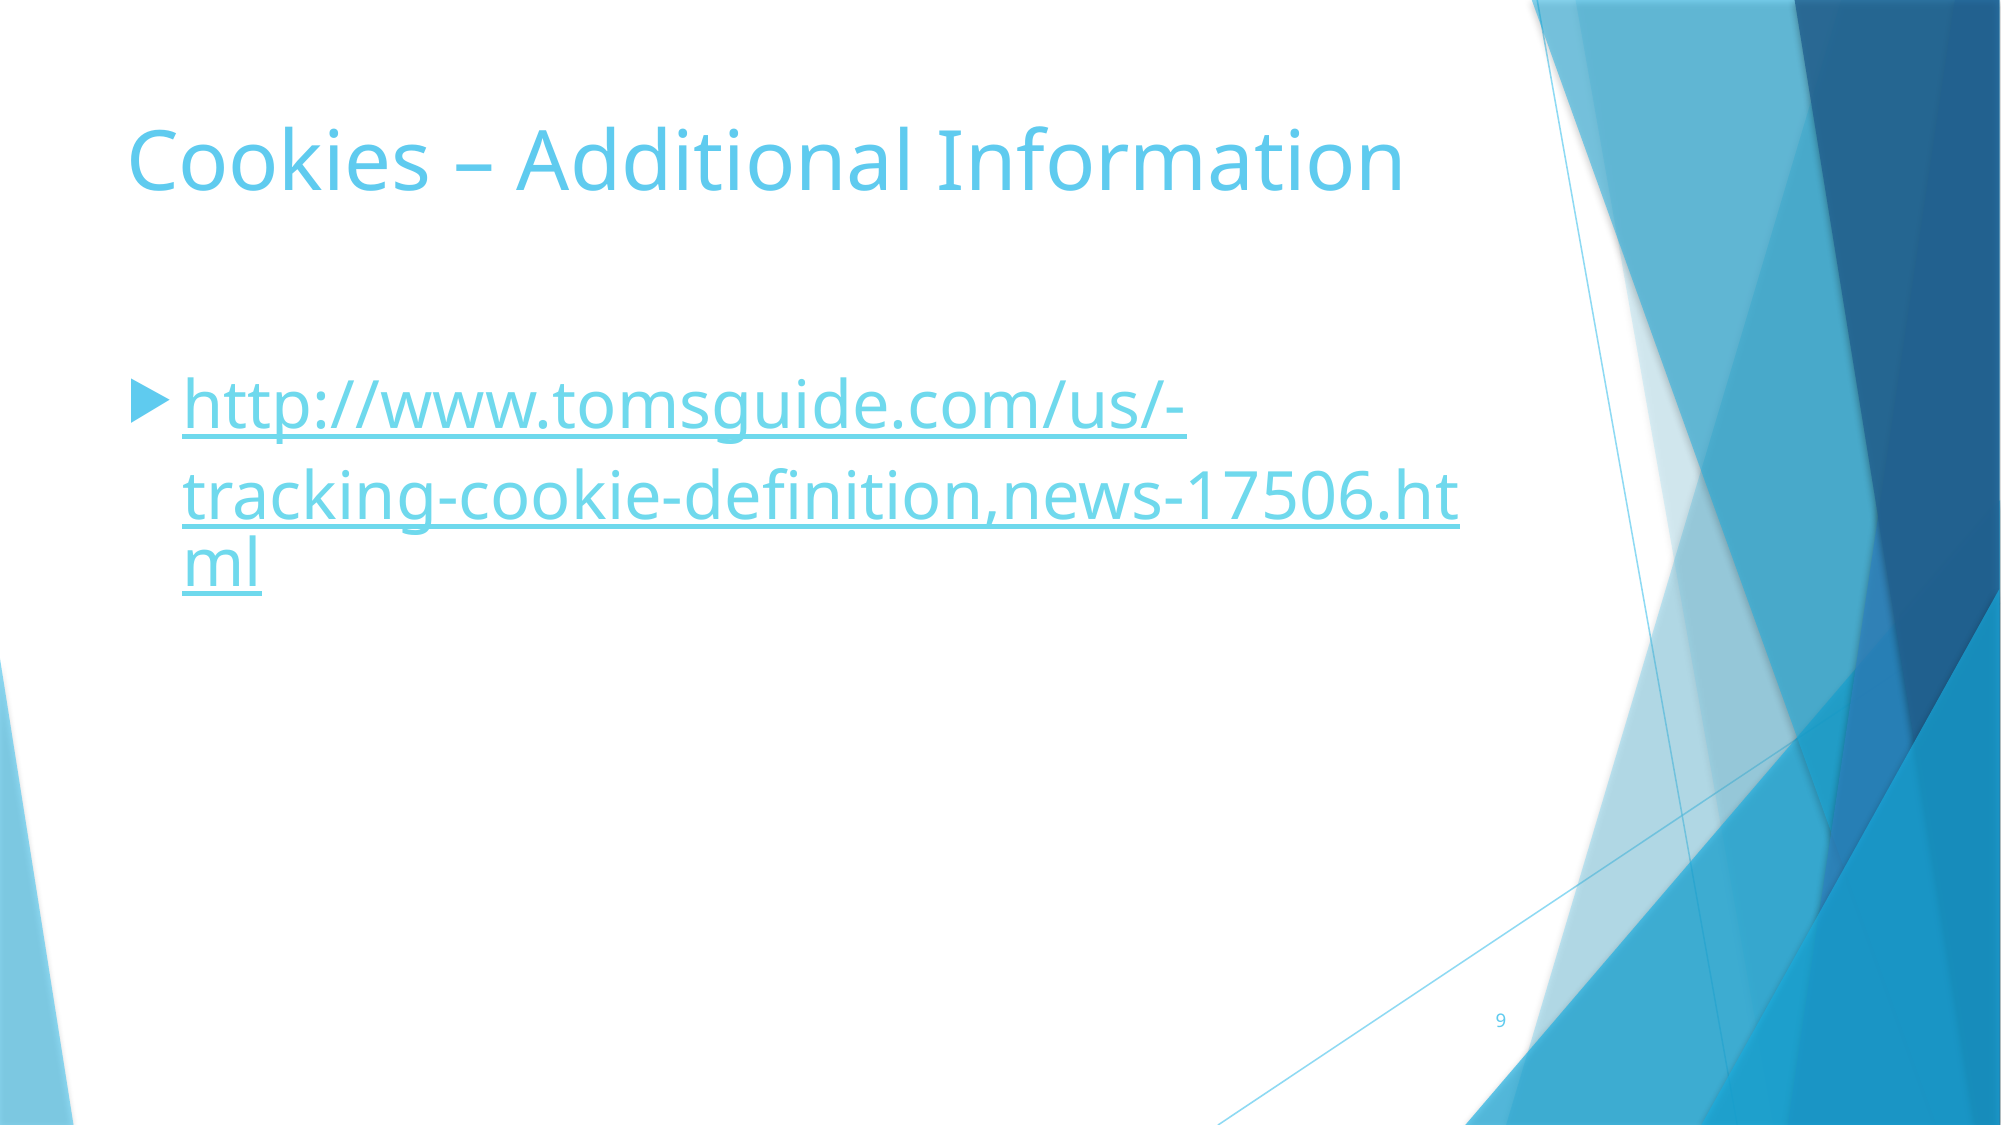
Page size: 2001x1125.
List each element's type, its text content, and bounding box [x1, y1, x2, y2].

title Cookies – Additional Information [111, 99, 1522, 317]
list http://www.tomsguide.com/us/-tracking-cookie-definition,news-17506.html [111, 354, 1522, 992]
slide_number 9 [1409, 991, 1522, 1051]
